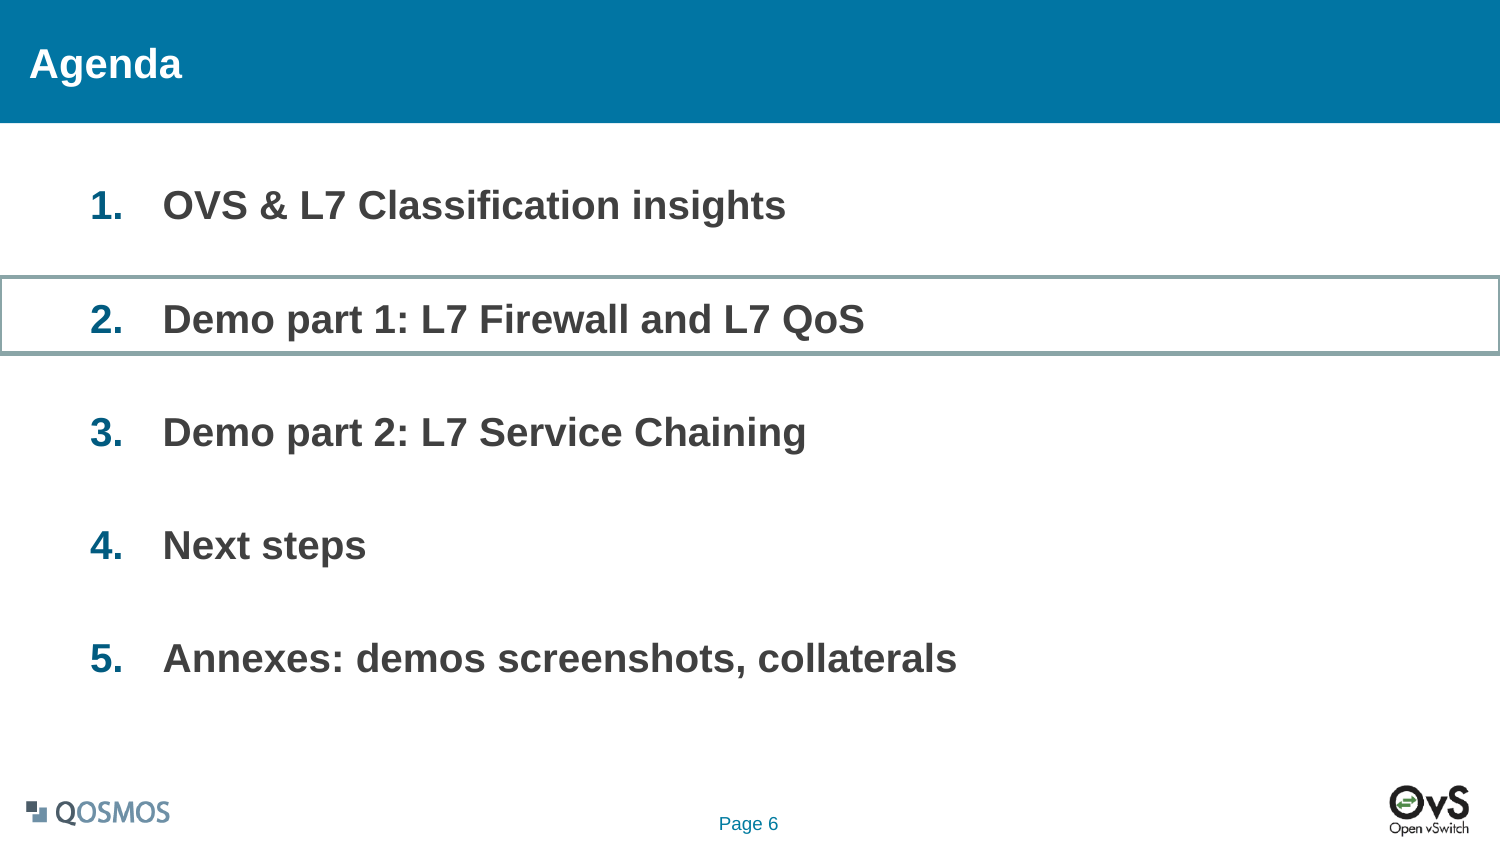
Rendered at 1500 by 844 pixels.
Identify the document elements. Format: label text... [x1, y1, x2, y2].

title Agenda [0, 0, 1500, 124]
picture [1385, 781, 1473, 838]
text_box OVS & L7 Classification insights Demo part 1: L7 Firewall and L7 QoS Demo part 2: L7 Service Chaining Next steps Annexes: demos screenshots, collaterals [90, 179, 1400, 275]
text_box OVS & L7 Classification insights Demo part 1: L7 Firewall and L7 QoS Demo part 2: L7 Service Chaining Next steps Annexes: demos screenshots, collaterals [90, 356, 1400, 685]
picture [19, 794, 179, 830]
text_box [0, 275, 1500, 356]
slide_number Page 6 [646, 801, 794, 844]
